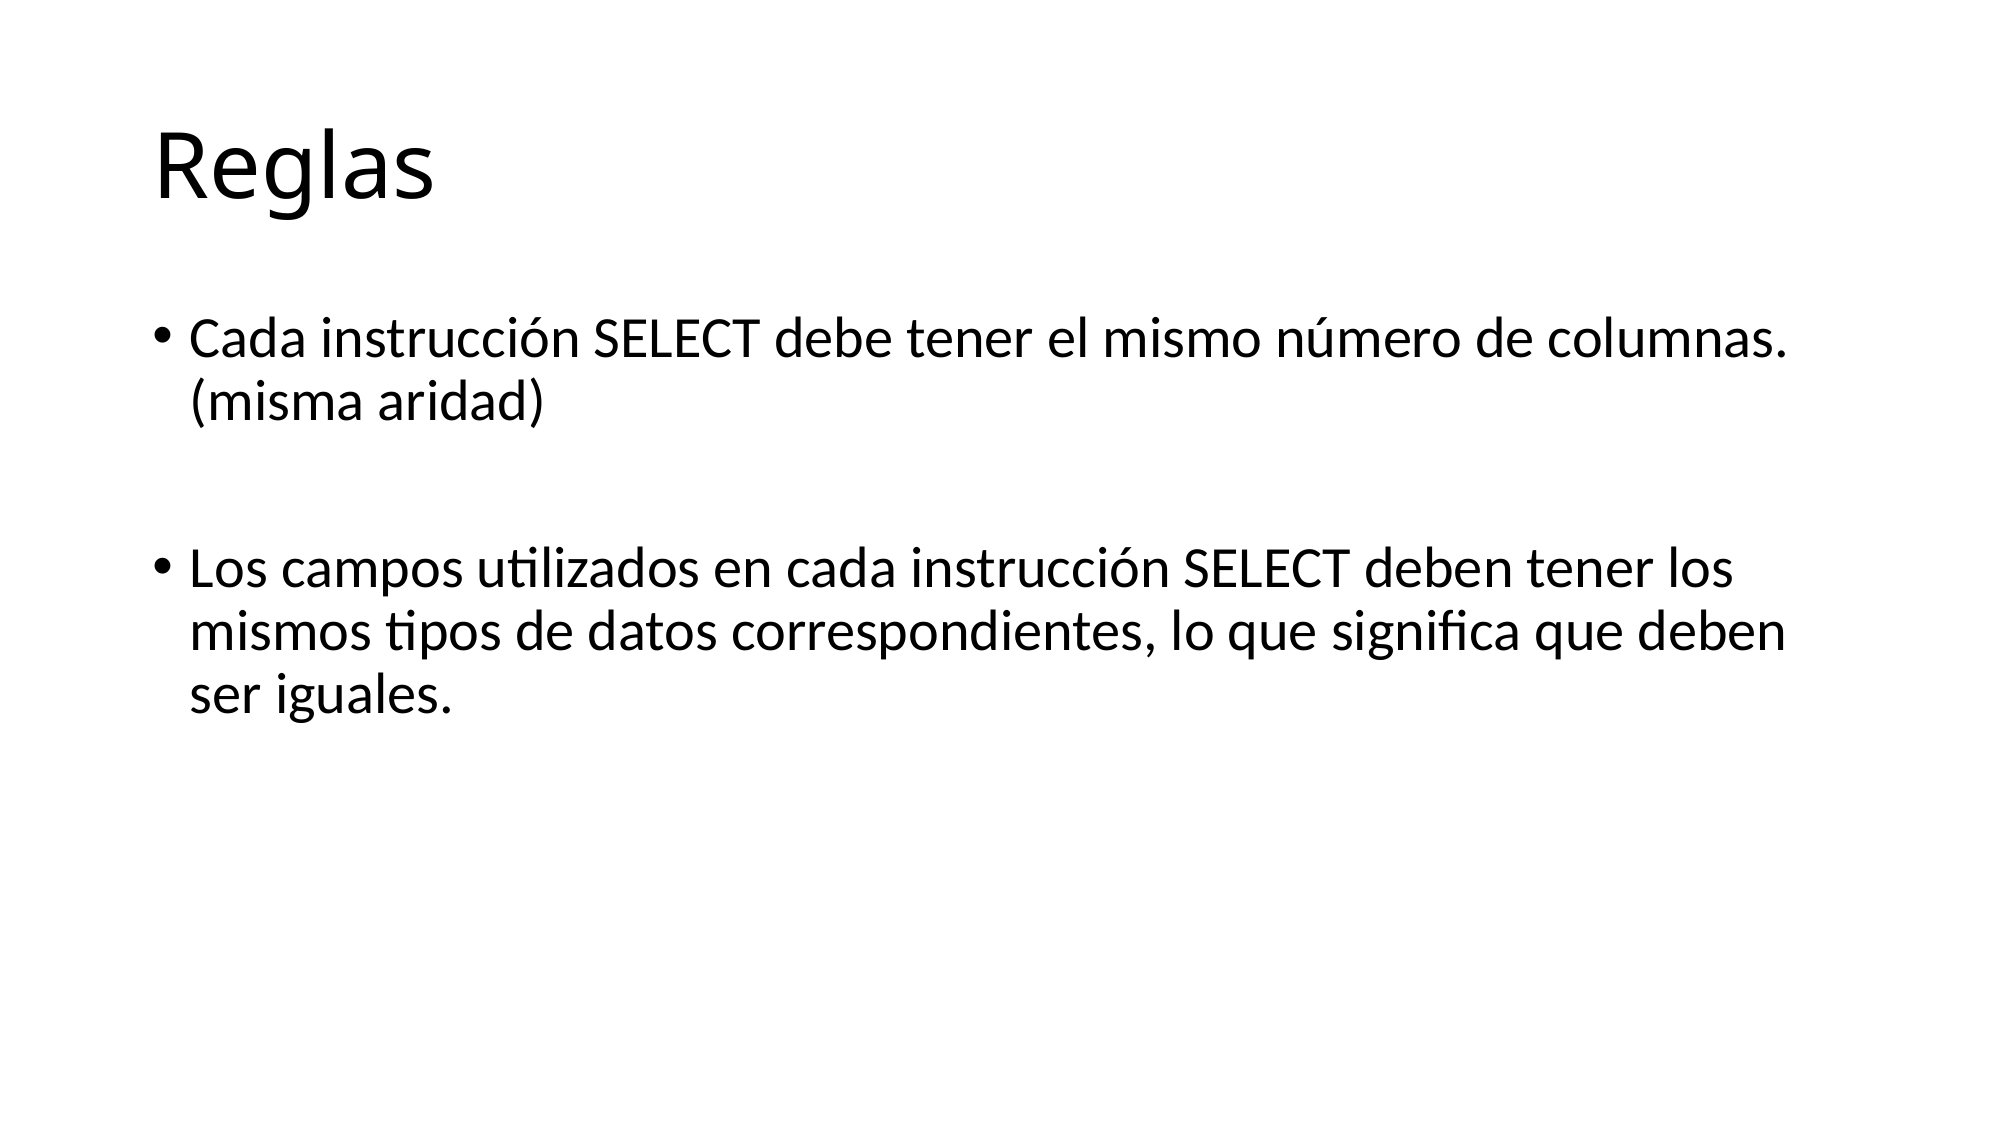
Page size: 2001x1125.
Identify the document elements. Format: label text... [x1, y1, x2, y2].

list Cada instrucción SELECT debe tener el mismo número de columnas. (misma aridad) Los campos utilizados en cada instrucción SELECT deben tener los mismos tipos de datos correspondientes, lo que significa que deben ser iguales. [137, 299, 1863, 1014]
title Reglas [137, 59, 1863, 278]
